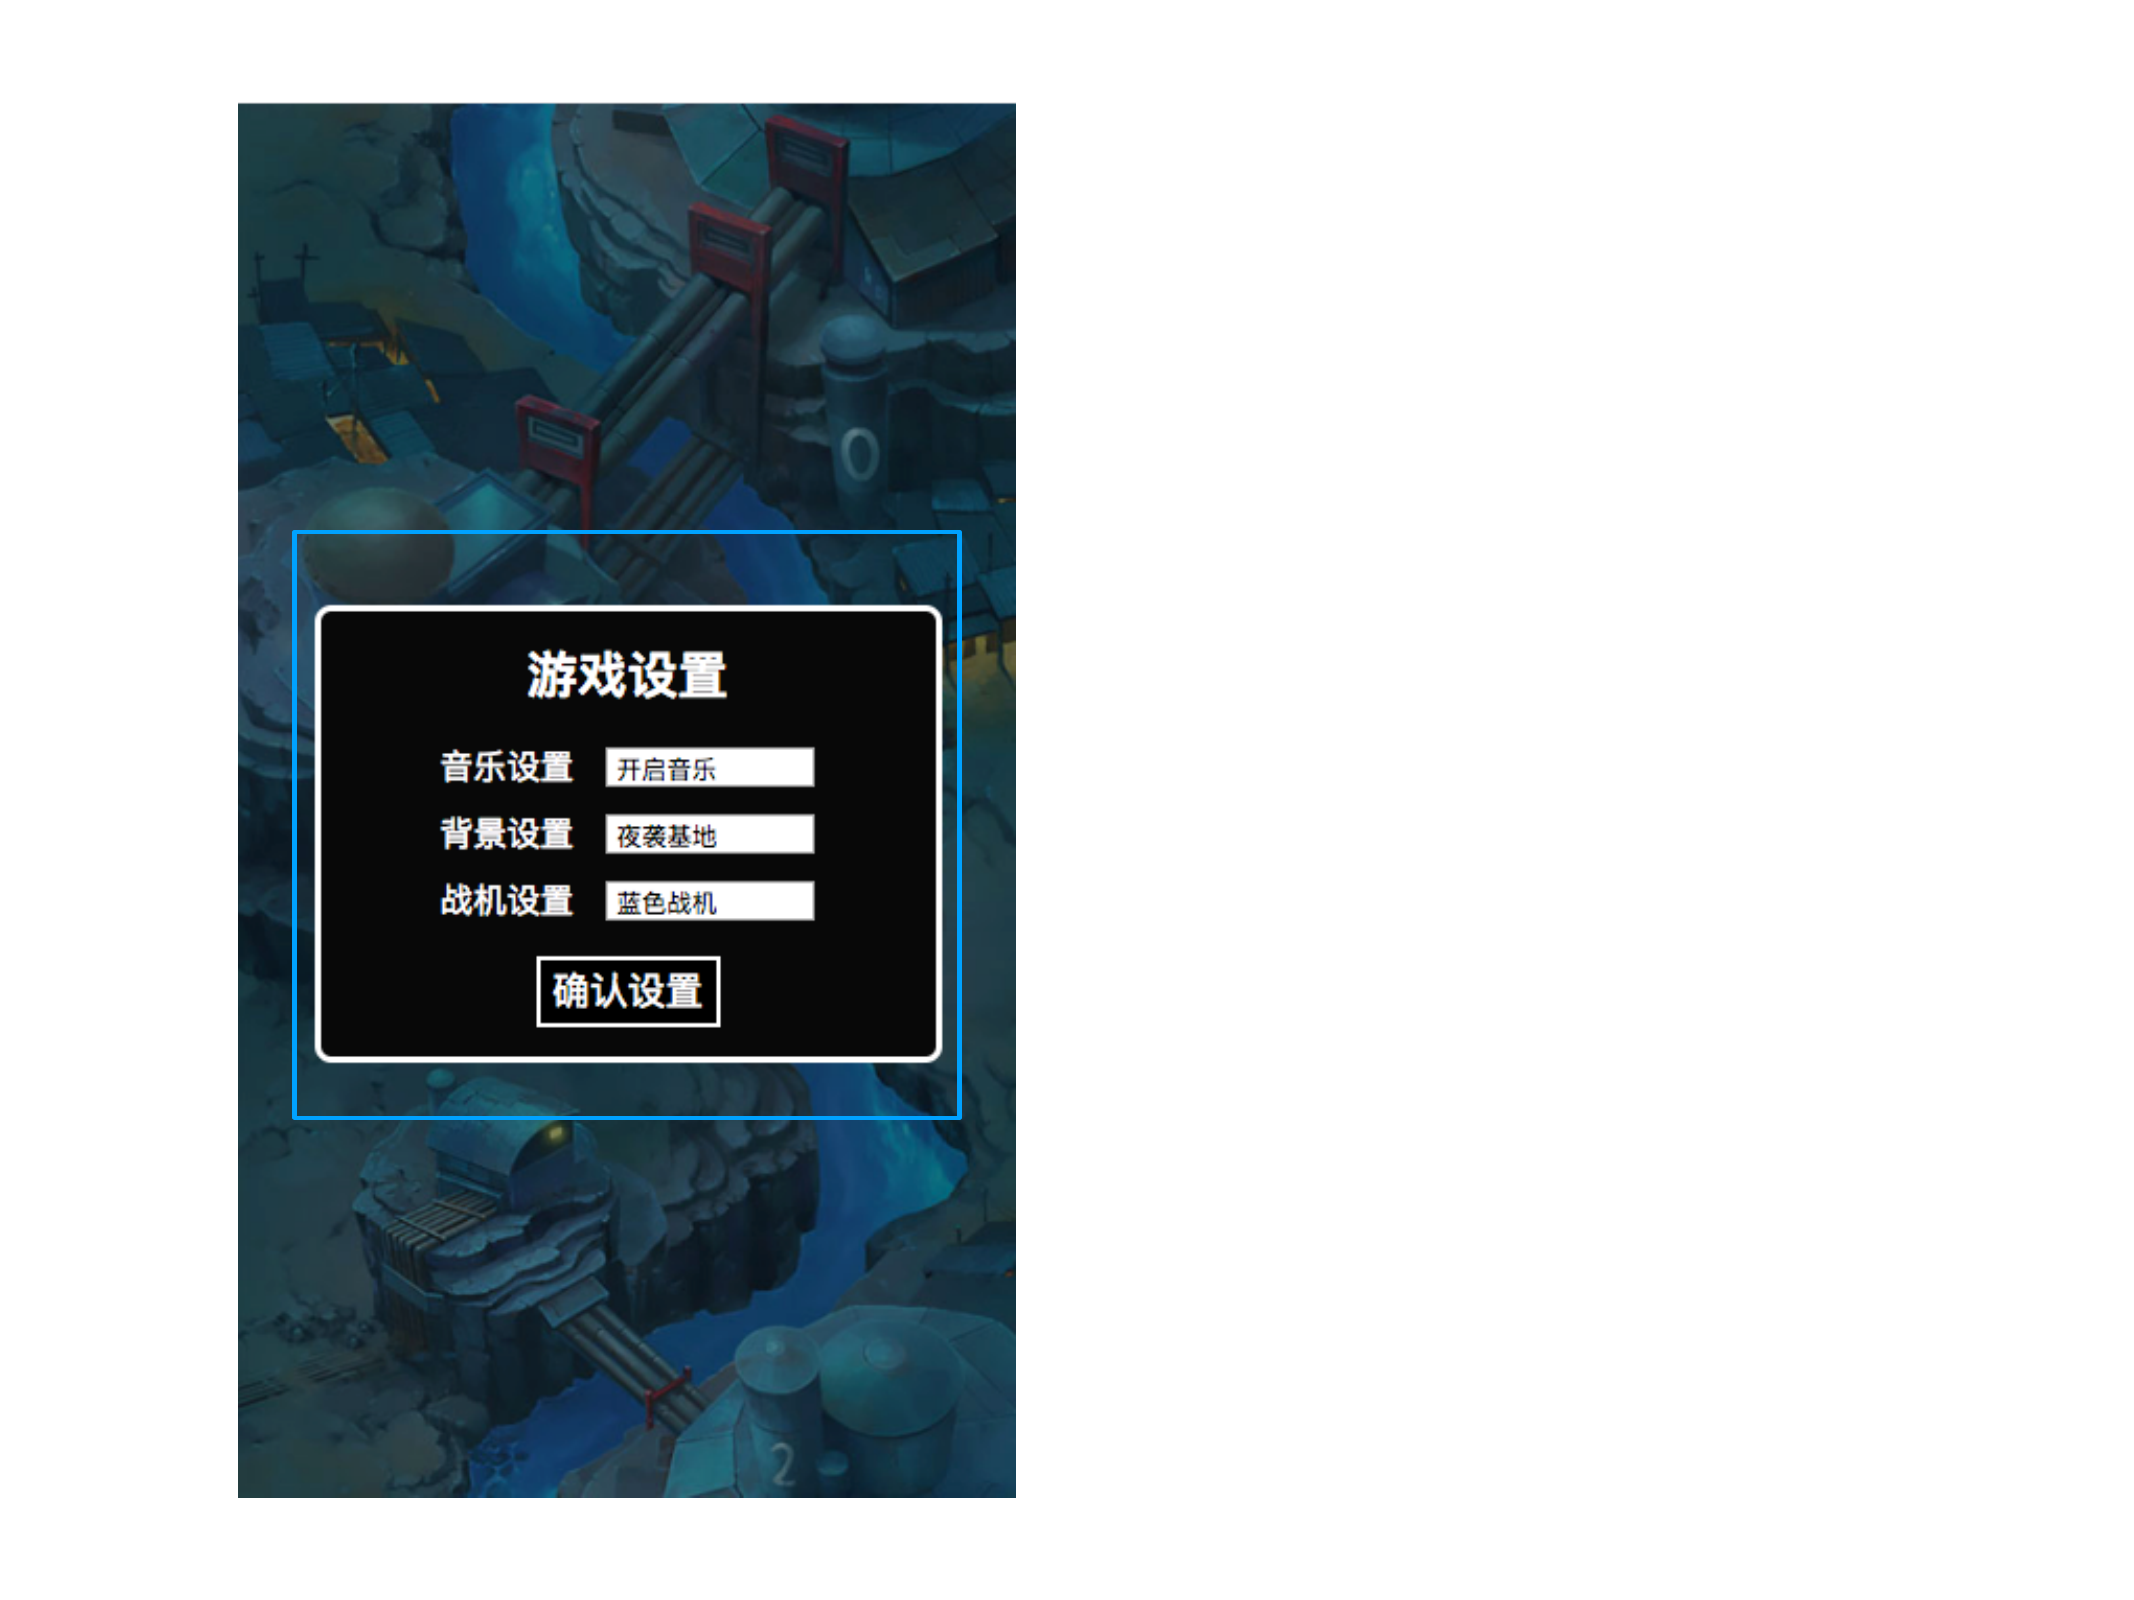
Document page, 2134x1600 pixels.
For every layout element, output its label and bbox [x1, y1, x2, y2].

picture [238, 102, 1016, 1498]
